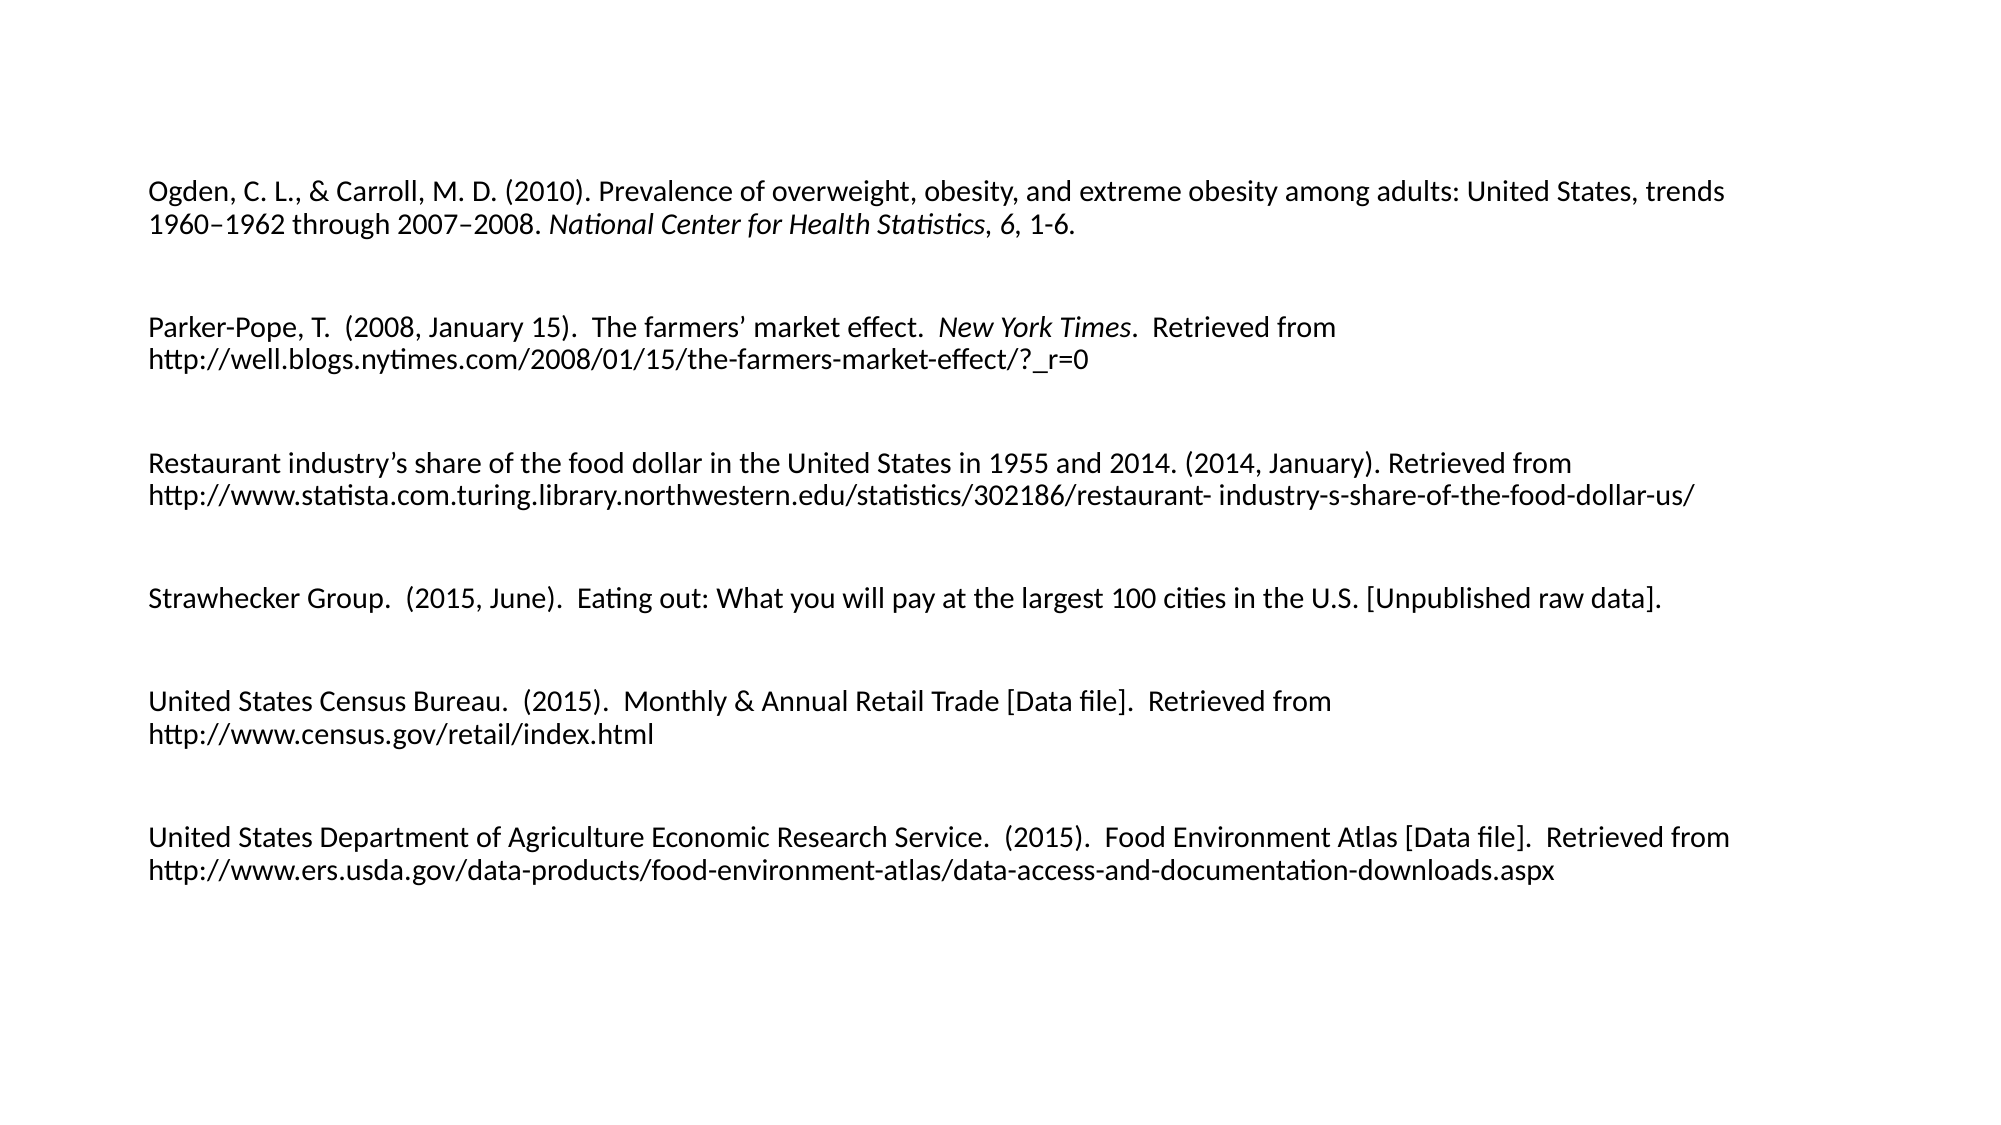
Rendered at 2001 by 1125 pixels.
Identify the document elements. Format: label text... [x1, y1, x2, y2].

list Ogden, C. L., & Carroll, M. D. (2010). Prevalence of overweight, obesity, and extreme obesity among adults: United States, trends 1960–1962 through 2007–2008. National Center for Health Statistics, 6, 1-6. Parker-Pope, T. (2008, January 15). The farmers’ market effect. New York Times. Retrieved from http://well.blogs.nytimes.com/2008/01/15/the-farmers-market-effect/?_r=0 Restaurant industry’s share of the food dollar in the United States in 1955 and 2014. (2014, January). Retrieved from http://www.statista.com.turing.library.northwestern.edu/statistics/302186/restaurant- industry-s-share-of-the-food-dollar-us/ Strawhecker Group. (2015, June). Eating out: What you will pay at the largest 100 cities in the U.S. [Unpublished raw data]. United States Census Bureau. (2015). Monthly & Annual Retail Trade [Data file]. Retrieved from http://www.census.gov/retail/index.html United States Department of Agriculture Economic Research Service. (2015). Food Environment Atlas [Data file]. Retrieved from http://www.ers.usda.gov/data-products/food-environment-atlas/data-access-and-documentation-downloads.aspx [133, 168, 1859, 896]
